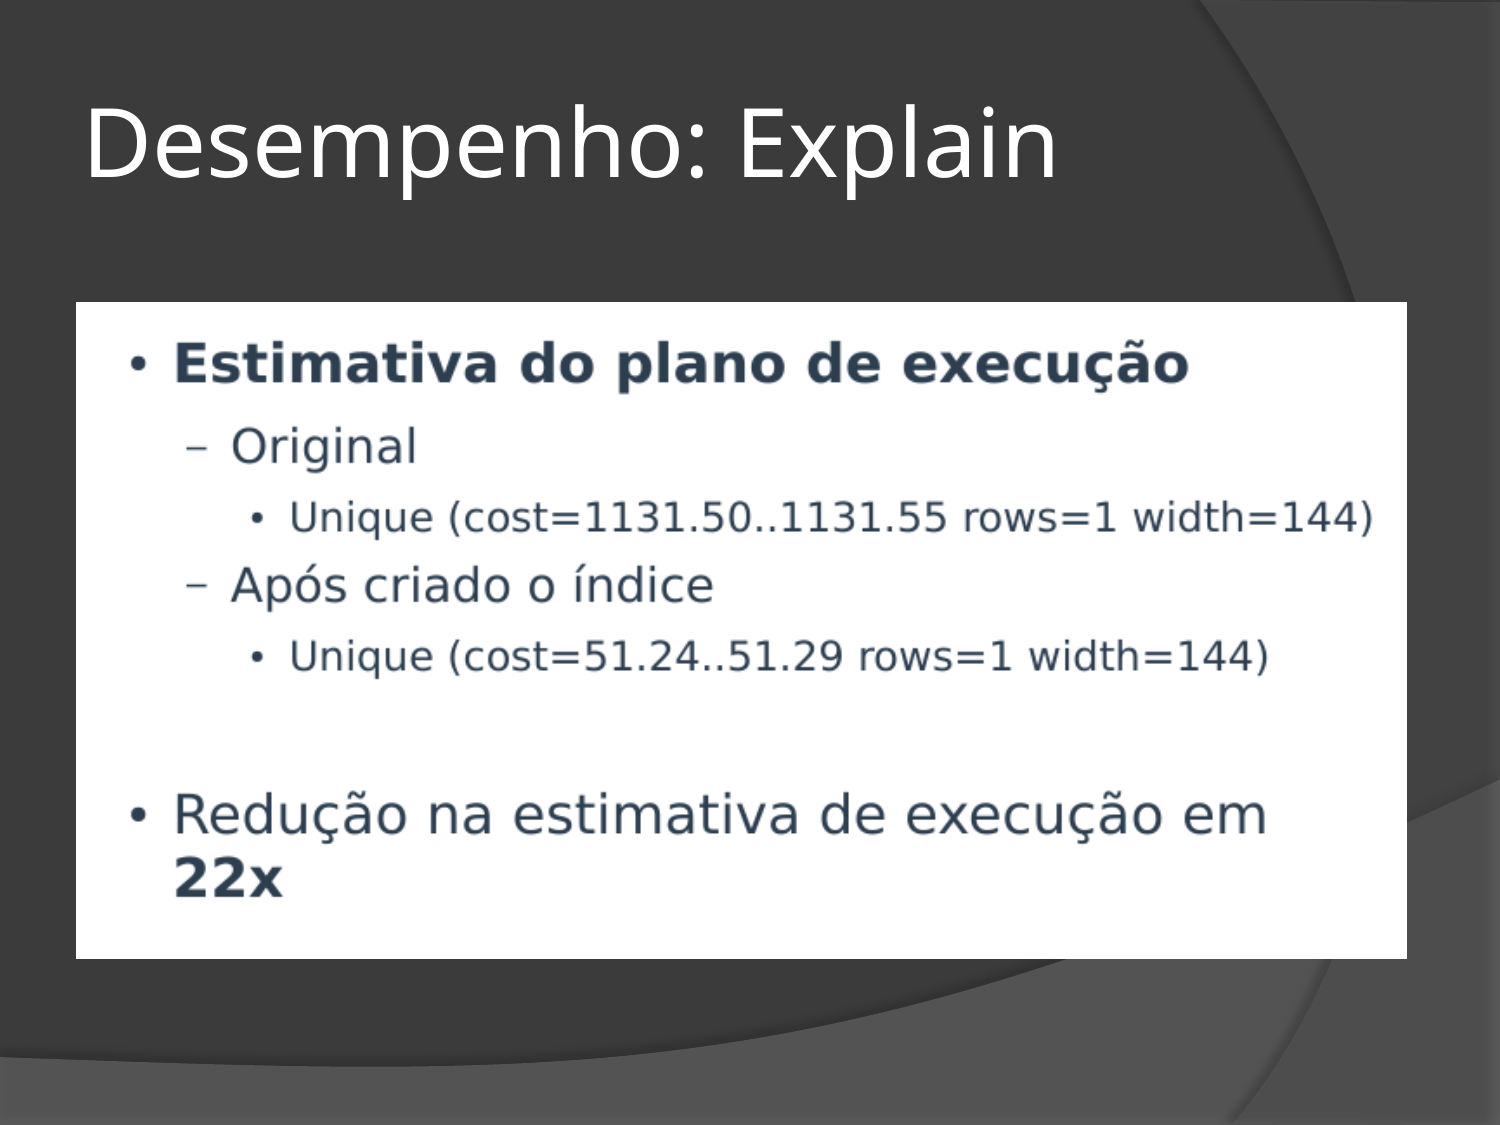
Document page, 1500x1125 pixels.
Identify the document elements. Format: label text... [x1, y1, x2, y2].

title Desempenho: Explain [75, 45, 1300, 233]
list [76, 302, 1407, 960]
